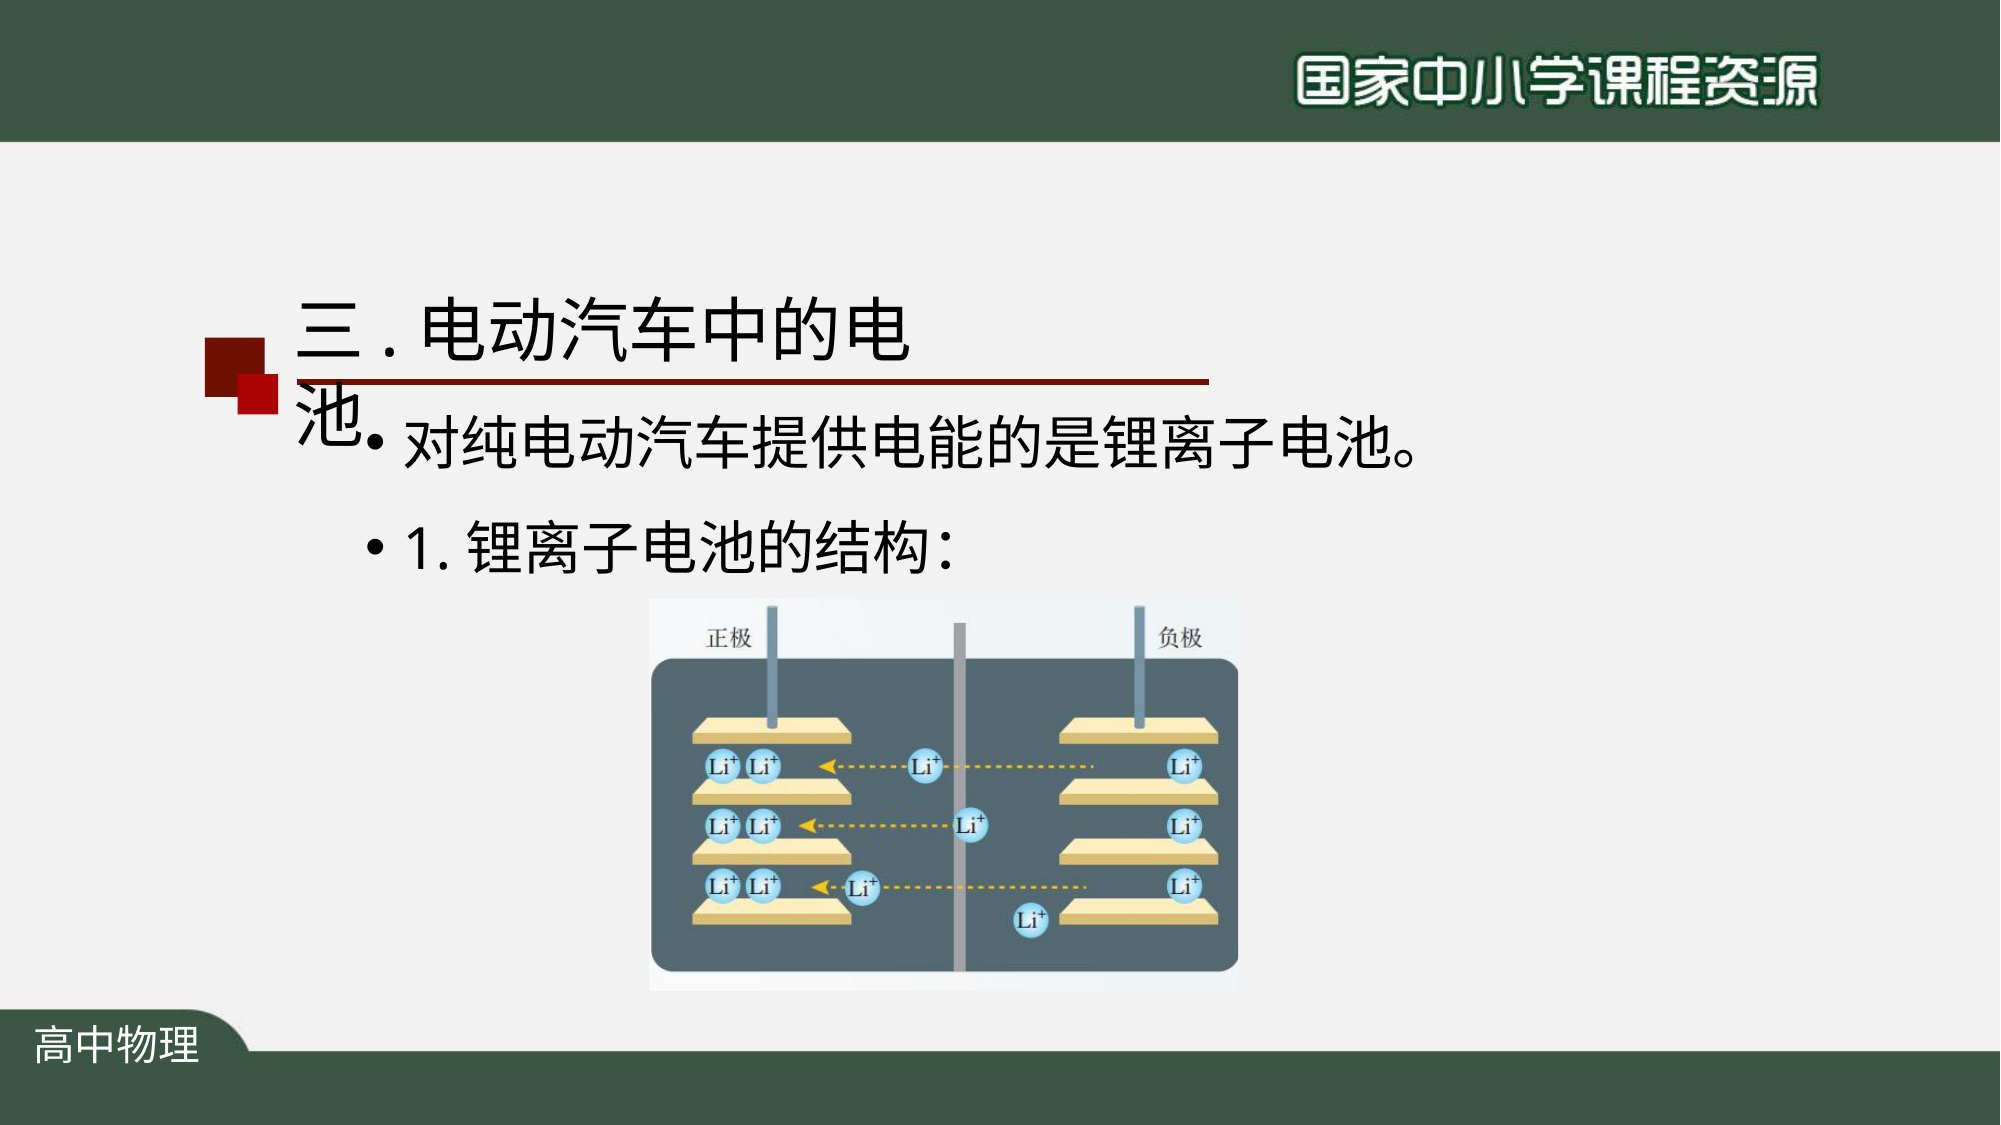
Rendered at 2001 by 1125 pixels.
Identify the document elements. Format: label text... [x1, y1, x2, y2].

text_box [649, 599, 1239, 991]
text_box [237, 374, 279, 415]
text_box [204, 337, 265, 397]
footer 高中物理 [31, 1013, 202, 1125]
title 三.电动汽车中的电池 [291, 283, 969, 474]
picture [0, 0, 2000, 1125]
text_box 对纯电动汽车提供电能的是锂离子电池。 1.锂离子电池的结构： [362, 369, 1455, 582]
